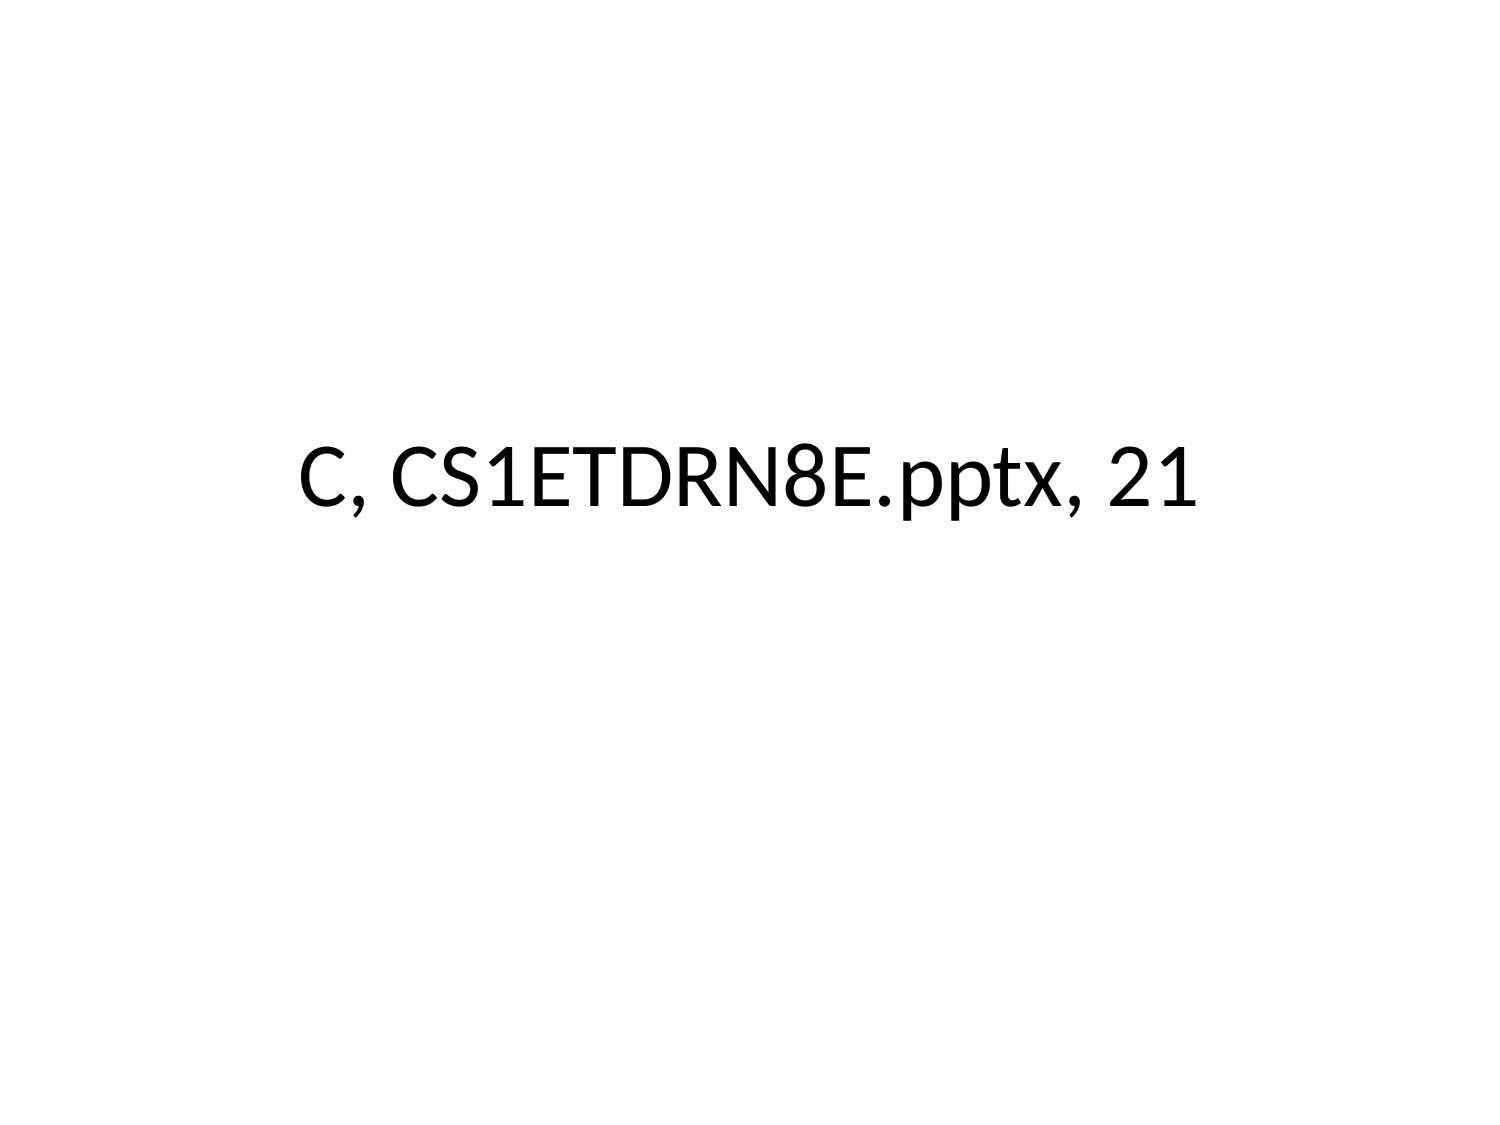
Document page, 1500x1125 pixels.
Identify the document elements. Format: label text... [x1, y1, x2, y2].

title C, CS1ETDRN8E.pptx, 21 [112, 349, 1388, 591]
